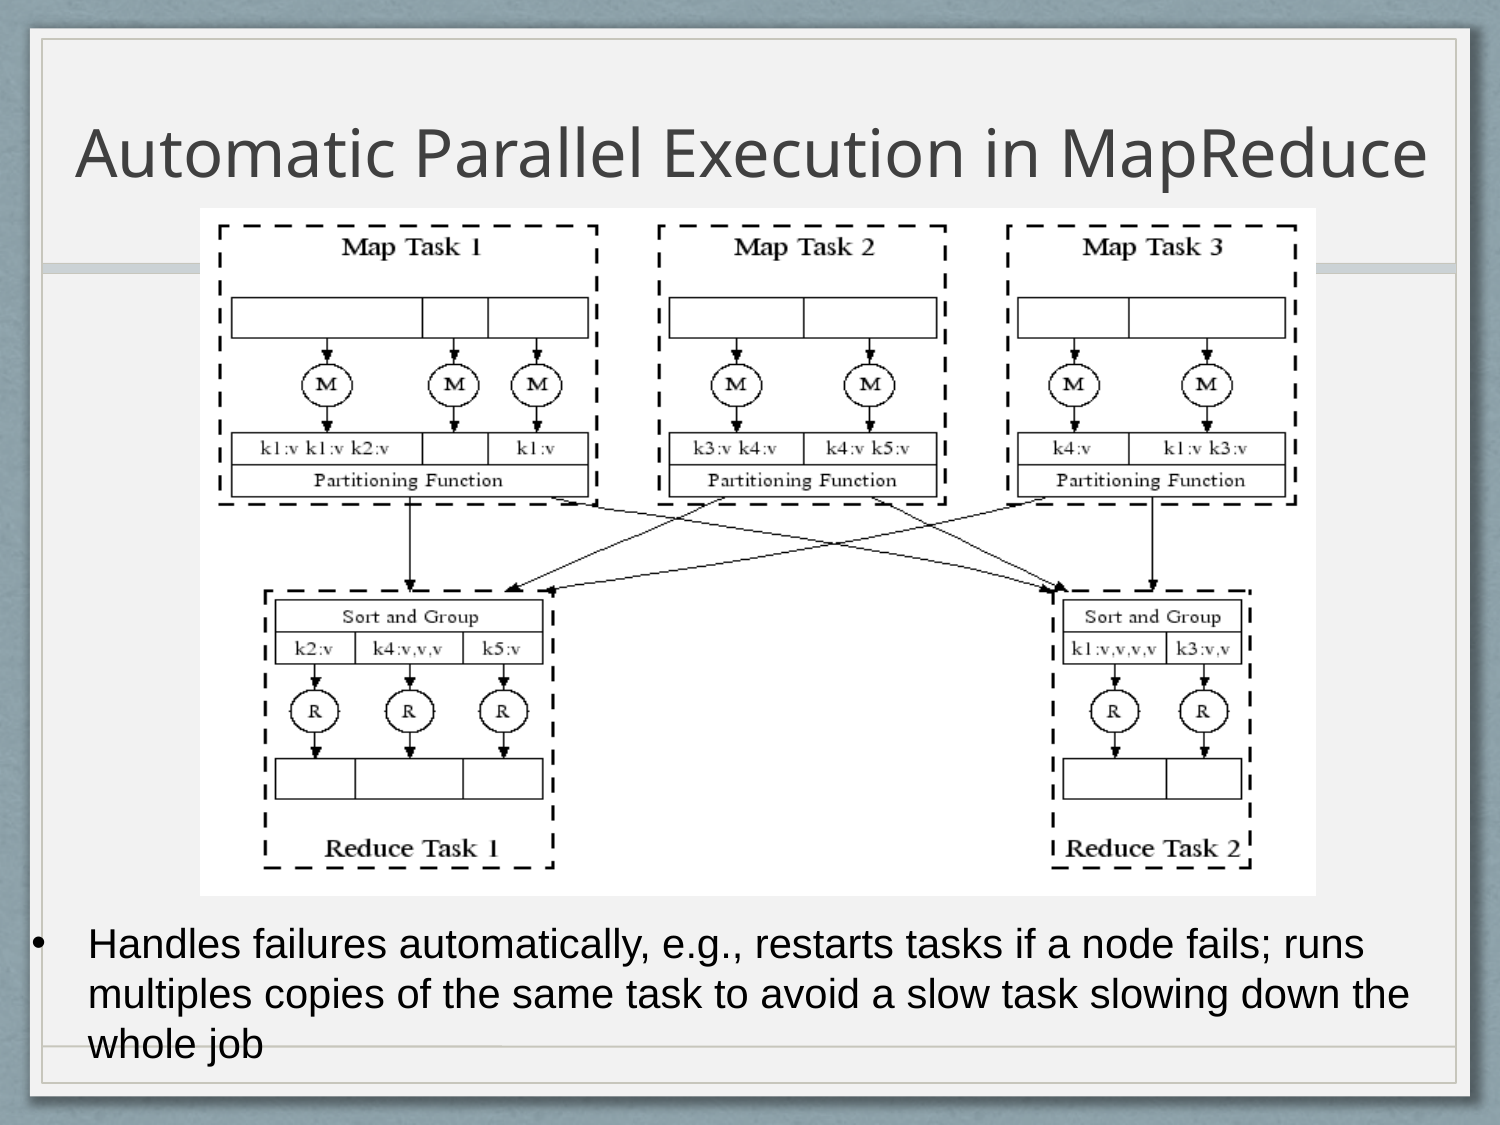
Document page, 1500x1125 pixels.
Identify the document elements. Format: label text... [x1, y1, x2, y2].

picture [199, 207, 1317, 897]
text_box Handles failures automatically, e.g., restarts tasks if a node fails; runs multiples copies of the same task to avoid a slow task slowing down the whole job [16, 909, 1485, 1075]
title Automatic Parallel Execution in MapReduce [3, 57, 1500, 245]
